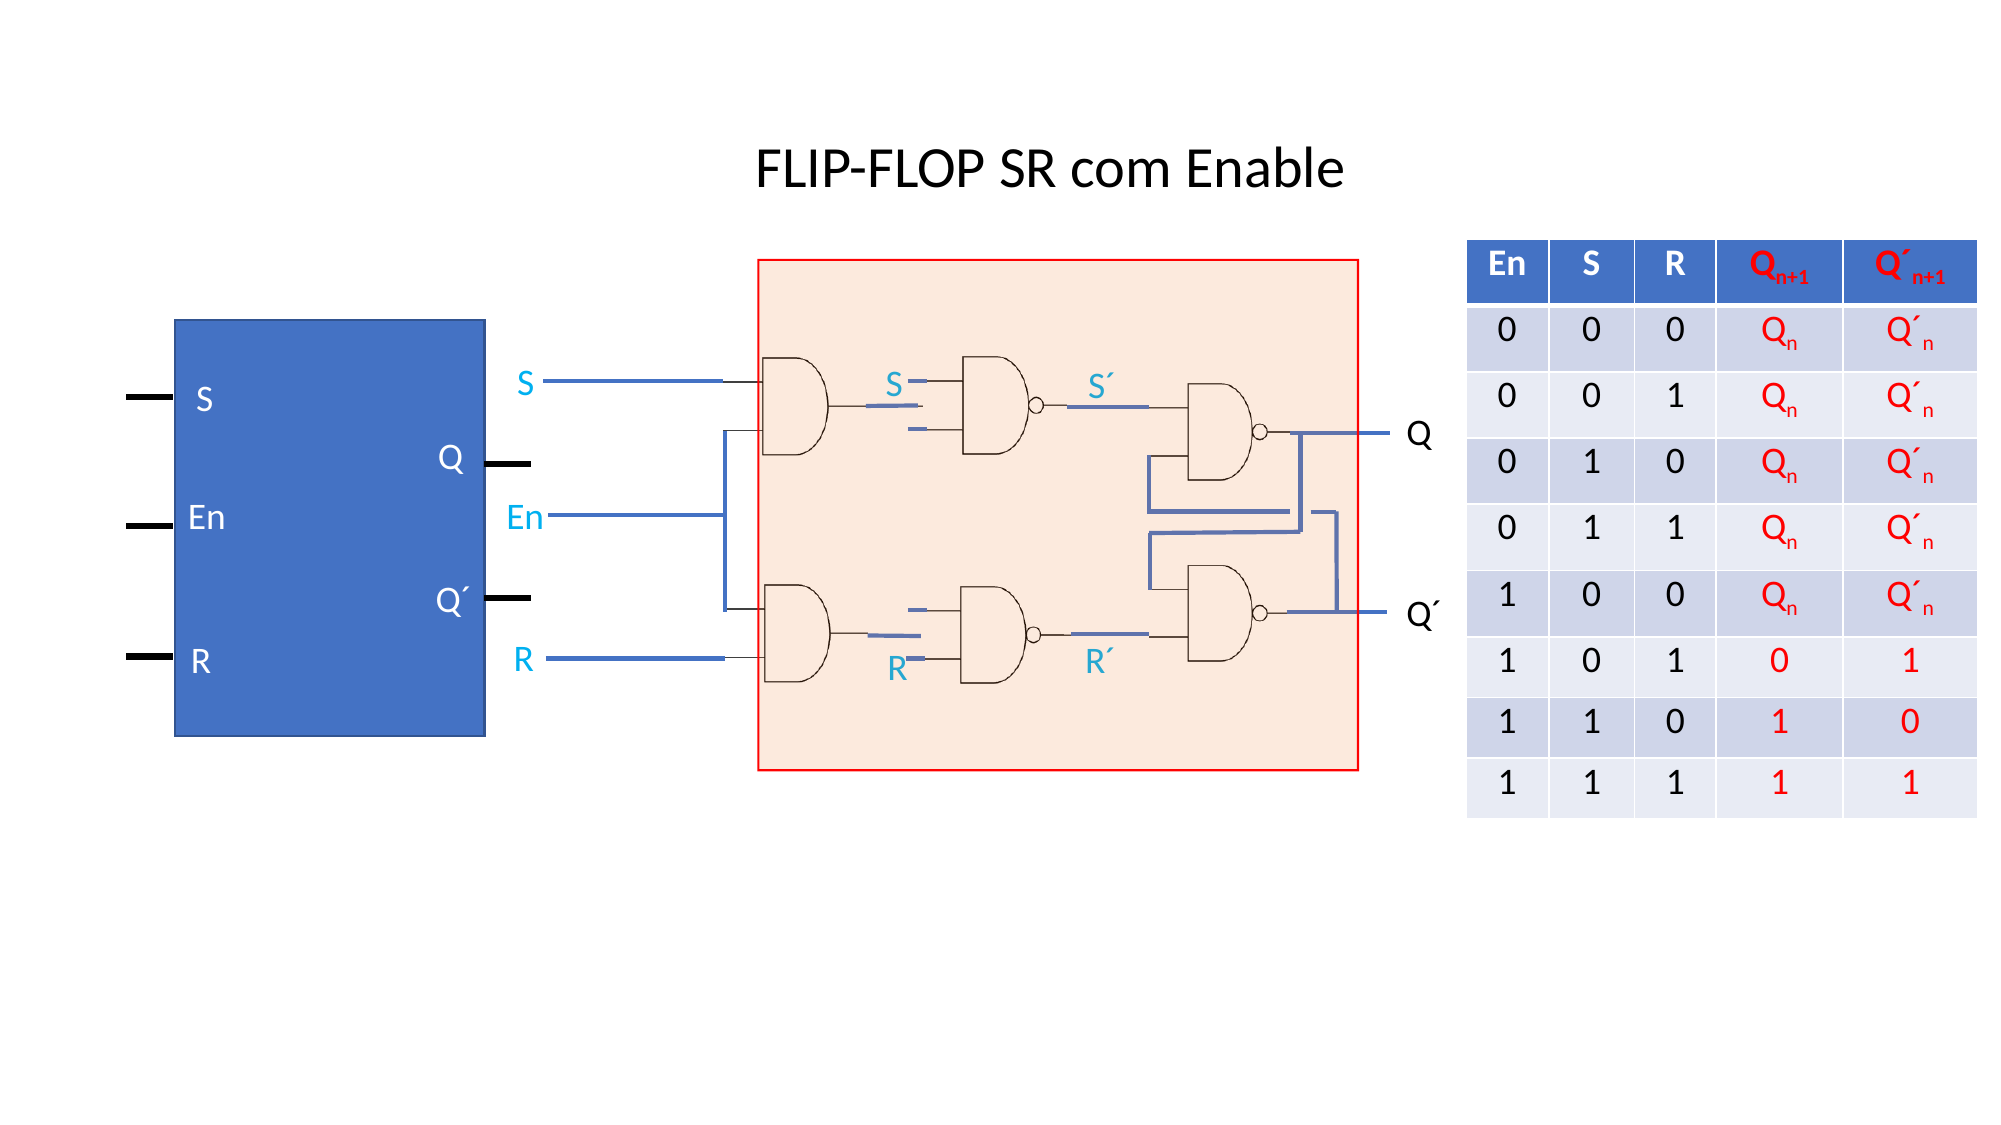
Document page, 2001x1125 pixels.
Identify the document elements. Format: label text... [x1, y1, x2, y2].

picture [1149, 635, 1290, 667]
table_cell 0 [1467, 439, 1548, 503]
table_cell Q´n [1844, 373, 1977, 437]
table_cell 0 [1467, 308, 1548, 371]
table_cell 1 [1467, 571, 1548, 636]
table_cell 1 [1635, 373, 1715, 437]
table_cell 0 [1550, 638, 1634, 697]
picture [917, 349, 1067, 461]
table_cell 0 [1467, 373, 1548, 437]
table_cell 1 [1844, 759, 1977, 818]
table_cell Q´n [1844, 308, 1977, 371]
table_cell 1 [1550, 759, 1634, 818]
table_header Q´n+1 [1844, 240, 1977, 303]
table_header R [1635, 240, 1715, 303]
table_cell 1 [1635, 638, 1715, 697]
table_cell 0 [1635, 308, 1715, 371]
table_cell 1 [1550, 439, 1634, 503]
table_cell 0 [1550, 571, 1634, 636]
table_header Qn+1 [1717, 240, 1842, 303]
table_cell 0 [1635, 439, 1715, 503]
table_cell Qn [1717, 308, 1842, 371]
table_cell 1 [1467, 759, 1548, 818]
picture [1149, 376, 1290, 407]
text_box Q [1391, 400, 1429, 461]
table_cell 1 [1635, 505, 1715, 570]
table_cell 1 [1844, 638, 1977, 697]
text_box [757, 635, 1359, 771]
table_cell Q´n [1844, 505, 1977, 570]
table_cell 1 [1550, 698, 1634, 757]
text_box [1060, 407, 1391, 635]
table_cell 1 [1635, 759, 1715, 818]
text_box Q´ [1391, 581, 1462, 642]
table_header S [1550, 240, 1634, 303]
table_cell Q´n [1844, 439, 1977, 503]
table_cell 1 [1467, 698, 1548, 757]
table_cell 0 [1635, 698, 1715, 757]
table_cell Qn [1717, 373, 1842, 437]
table_cell 1 [1550, 505, 1634, 570]
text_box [531, 350, 728, 687]
table_cell Qn [1717, 439, 1842, 503]
picture [921, 579, 1071, 690]
text_box FLIP-FLOP SR com Enable [740, 122, 1411, 207]
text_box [126, 319, 531, 737]
picture [728, 351, 866, 461]
table_header En [1467, 240, 1548, 303]
table_cell 1 [1467, 638, 1548, 697]
table_cell Qn [1717, 505, 1842, 570]
table_cell Qn [1717, 571, 1842, 636]
table_cell 0 [1844, 698, 1977, 757]
table_cell 0 [1635, 571, 1715, 636]
table_cell 1 [1717, 698, 1842, 757]
table_cell 0 [1550, 308, 1634, 371]
text_box [757, 406, 1060, 635]
table_cell 1 [1717, 759, 1842, 818]
table_cell 0 [1467, 505, 1548, 570]
text_box [757, 259, 1359, 407]
table_cell 0 [1717, 638, 1842, 697]
table_cell Q´n [1844, 571, 1977, 636]
table_cell 0 [1550, 373, 1634, 437]
picture [728, 578, 868, 687]
